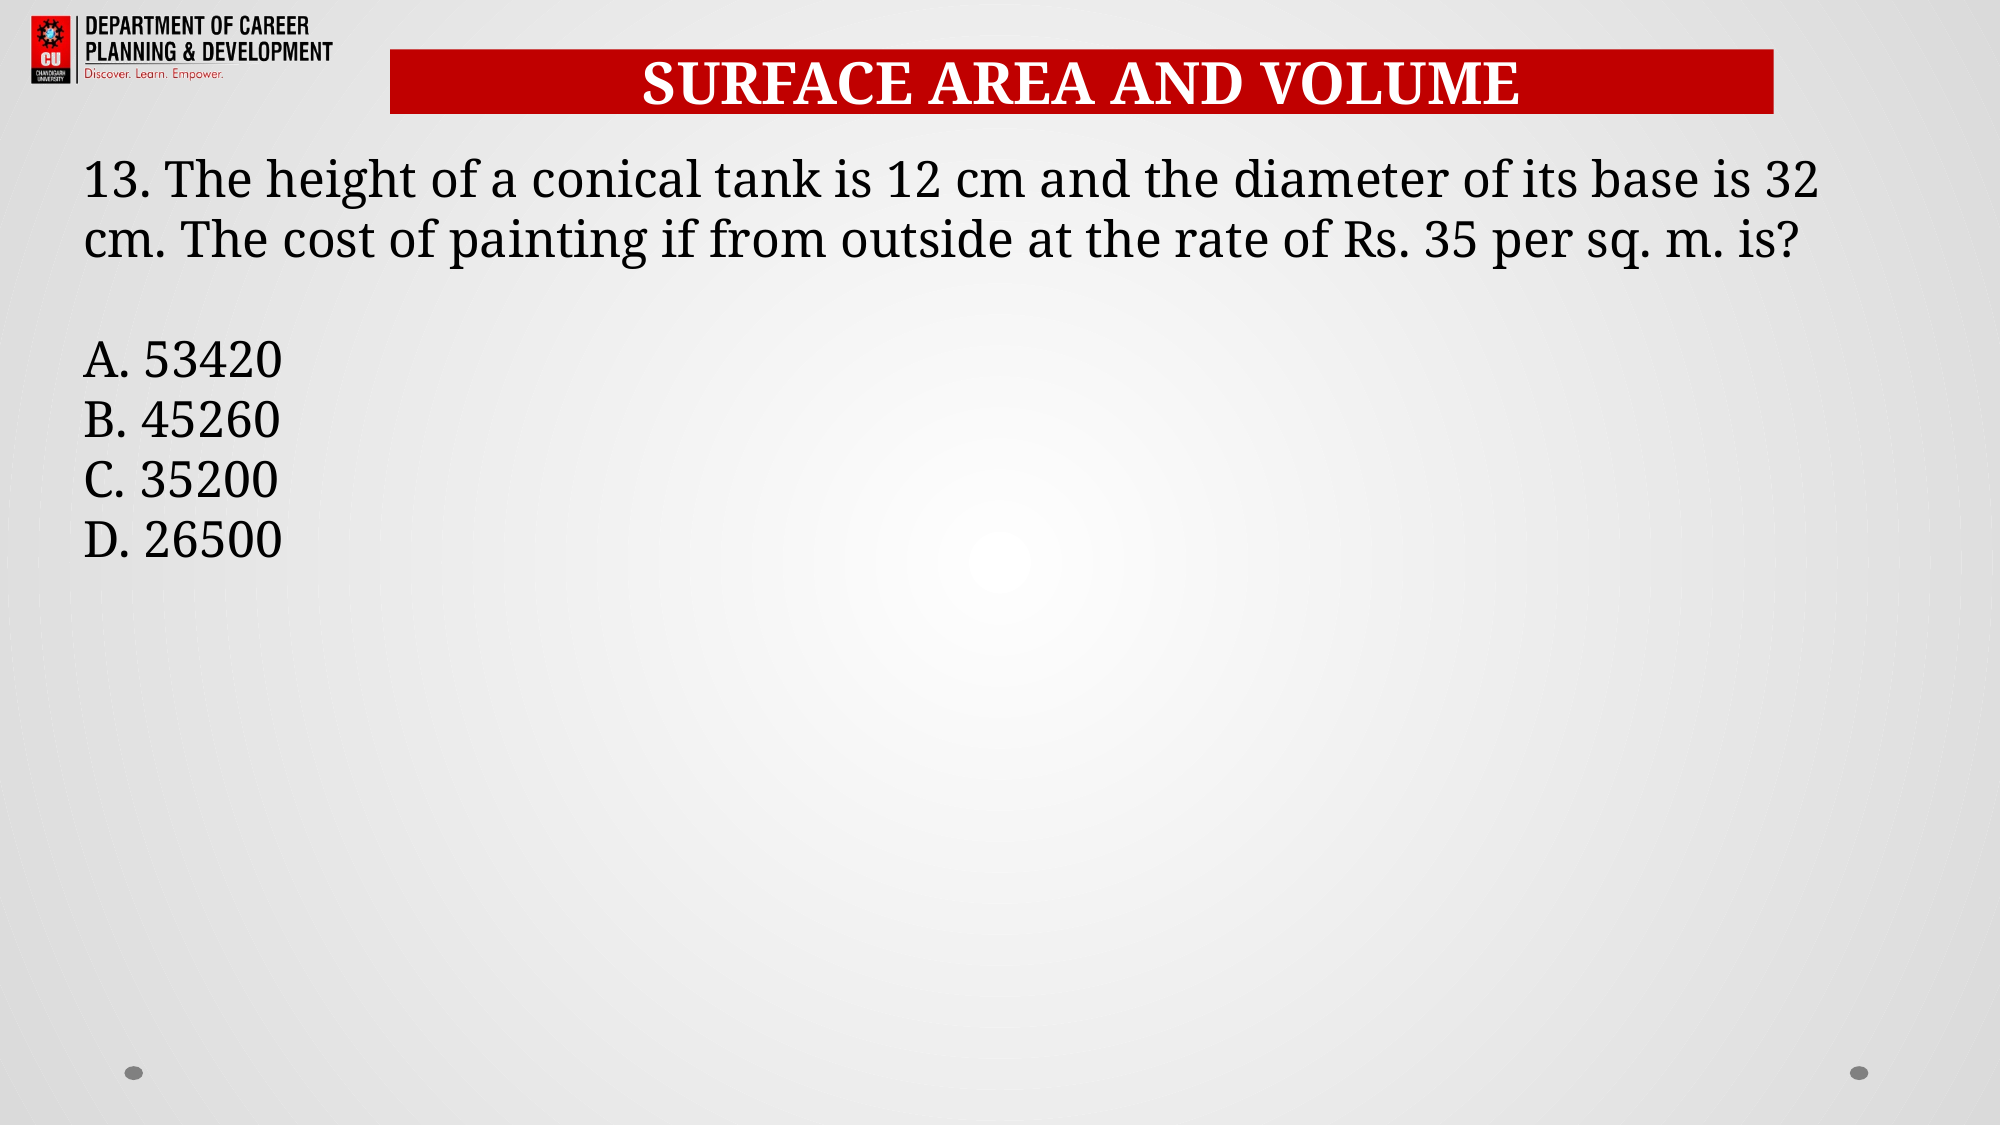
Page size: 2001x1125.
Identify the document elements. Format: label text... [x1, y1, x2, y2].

text_box 13. The height of a conical tank is 12 cm and the diameter of its base is 32 cm. The cost of painting if from outside at the rate of Rs. 35 per sq. m. is? A. 53420 B. 45260 C. 35200 D. 26500 [68, 139, 1918, 695]
picture [23, 0, 349, 100]
text_box SURFACE AREA AND VOLUME [388, 47, 1776, 116]
